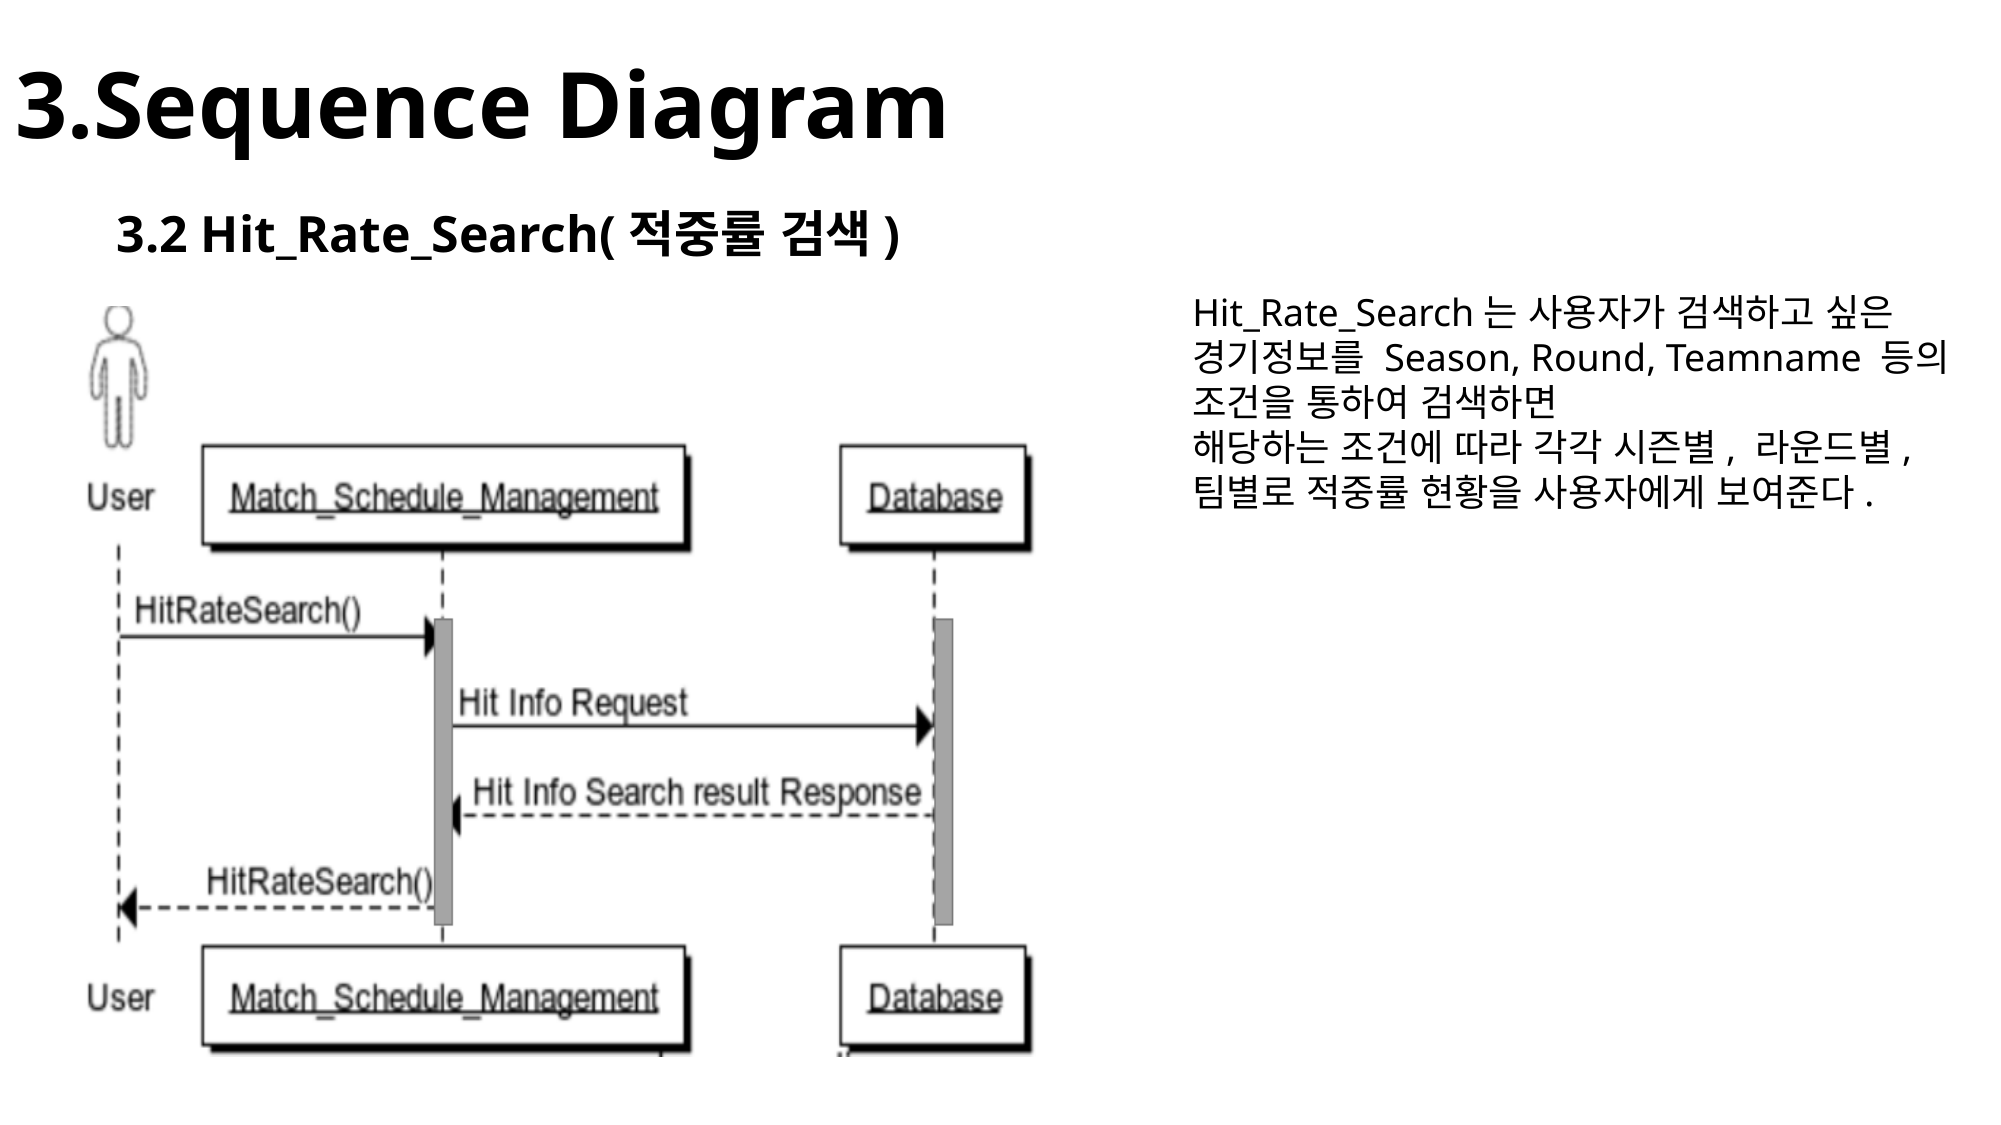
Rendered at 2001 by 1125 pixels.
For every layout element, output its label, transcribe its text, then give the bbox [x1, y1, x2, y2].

title 3.Sequence Diagram [0, 0, 1725, 218]
list 3.2 Hit_Rate_Search(적중률 검색) [26, 201, 985, 295]
text_box Hit_Rate_Search는 사용자가 검색하고 싶은 경기정보를 Season, Round, Teamname 등의 조건을 통하여 검색하면 해당하는 조건에 따라 각각 시즌별, 라운드별, 팀별로 적중률 현황을 사용자에게 보여준다. [1177, 281, 1974, 522]
picture [26, 306, 1053, 1058]
